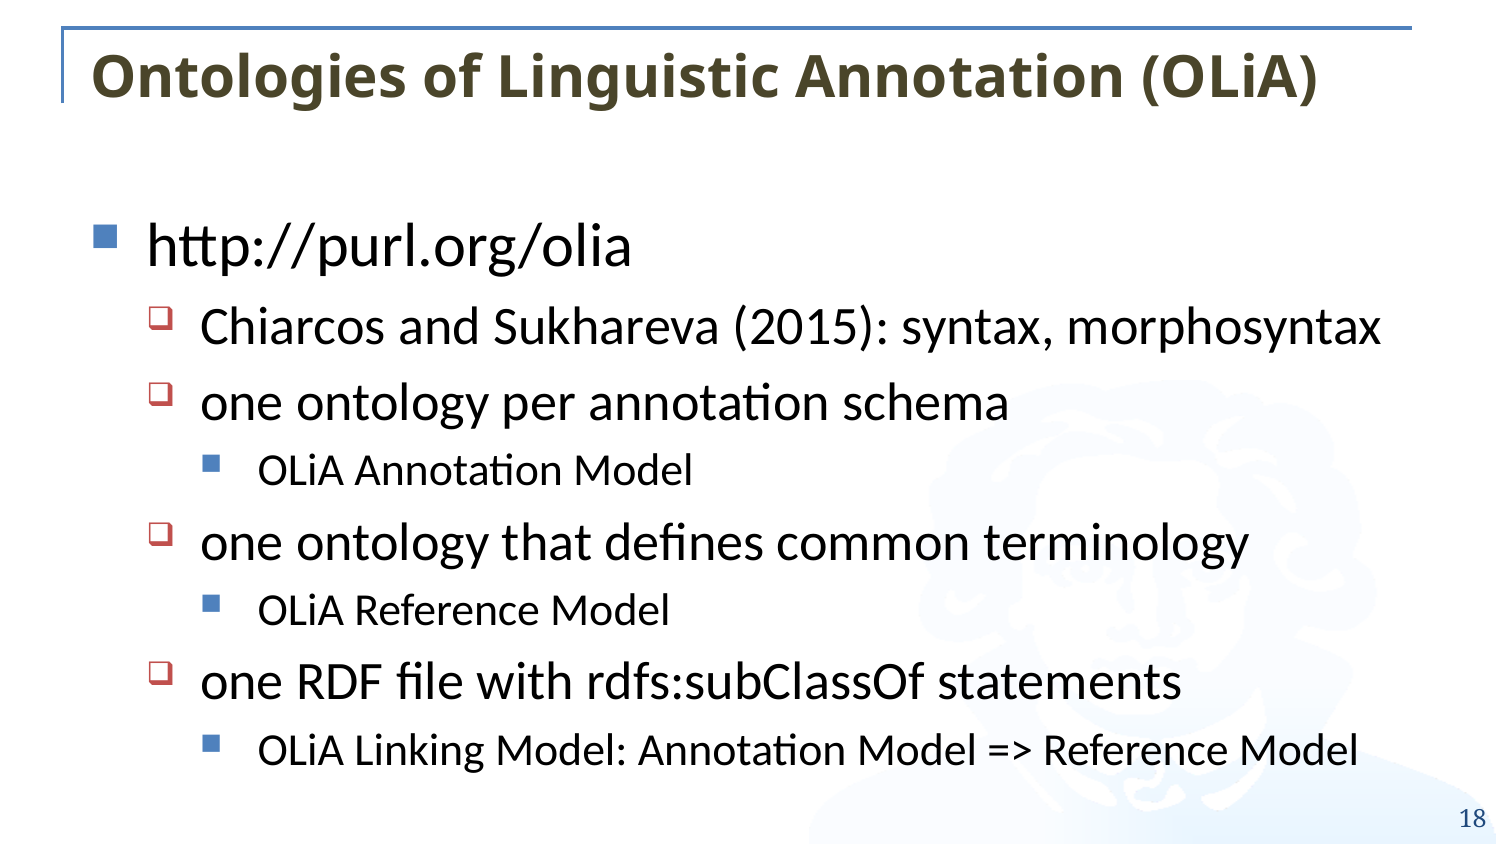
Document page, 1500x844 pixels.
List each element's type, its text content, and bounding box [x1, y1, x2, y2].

slide_number 18 [1151, 787, 1500, 844]
list http://purl.org/olia Chiarcos and Sukhareva (2015): syntax, morphosyntax one ontology per annotation schema OLiA Annotation Model one ontology that defines common terminology OLiA Reference Model one RDF file with rdfs:subClassOf statements OLiA Linking Model: Annotation Model => Reference Model [75, 196, 1425, 755]
title Ontologies of Linguistic Annotation (OLiA) [75, 32, 1425, 173]
